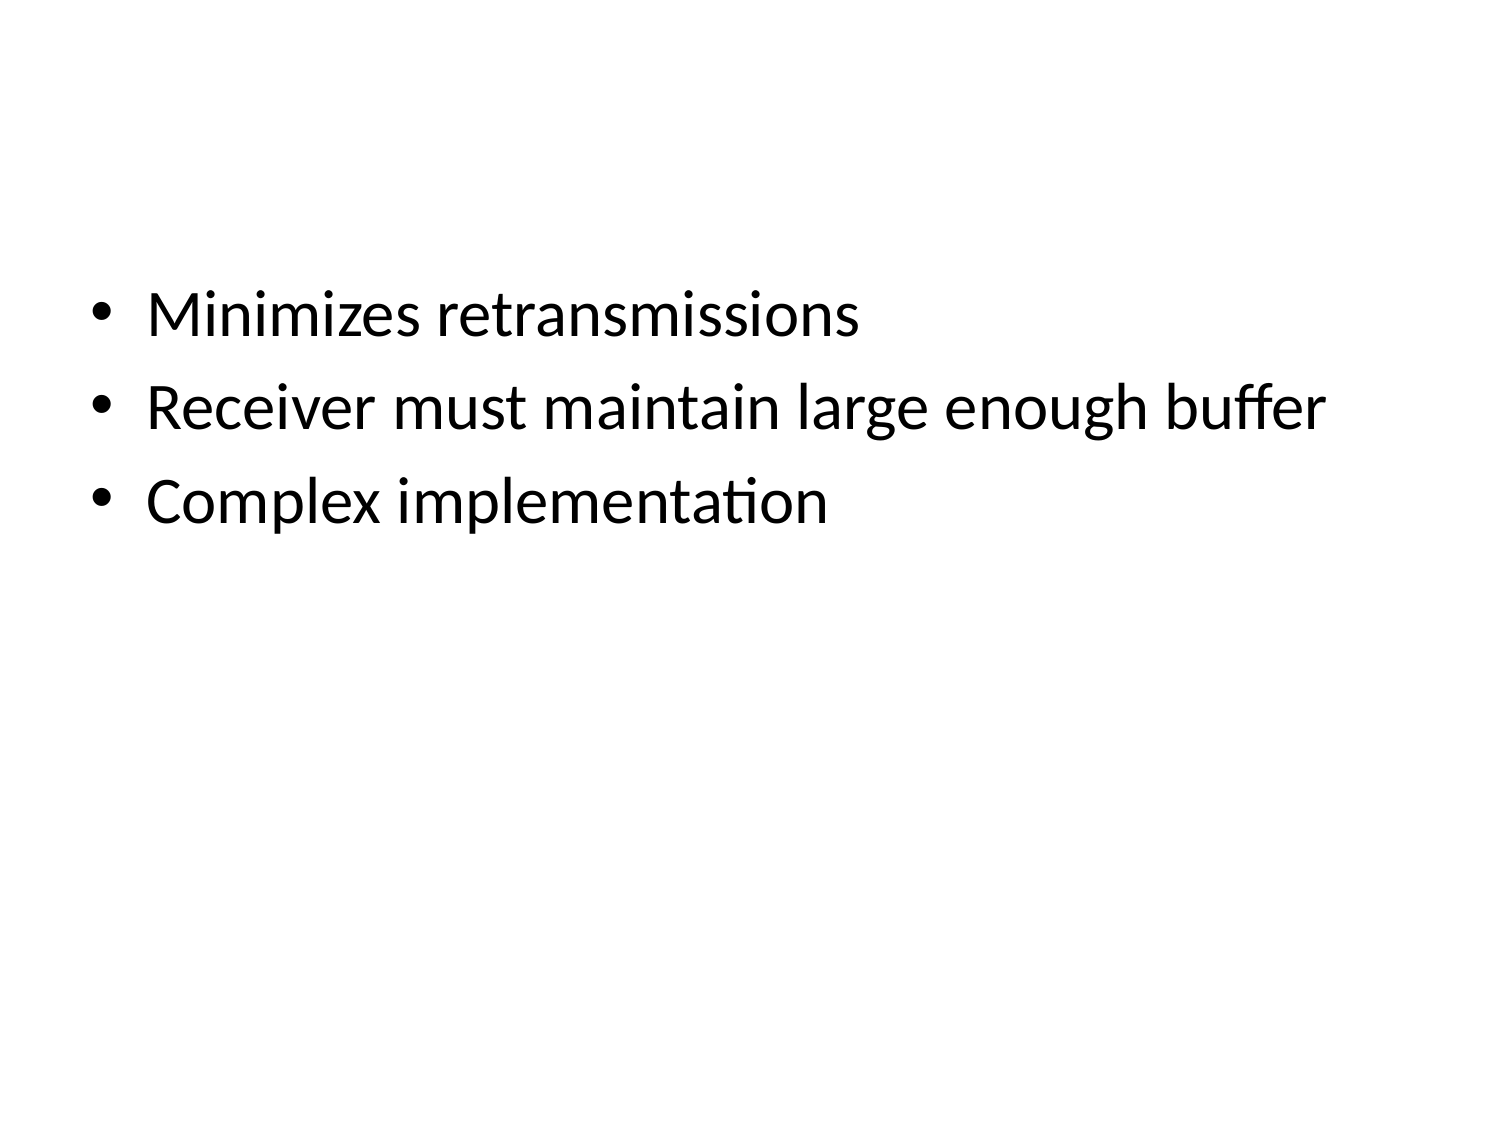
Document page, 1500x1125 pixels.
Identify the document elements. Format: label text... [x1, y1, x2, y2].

list Minimizes retransmissions Receiver must maintain large enough buffer Complex implementation [75, 262, 1425, 1005]
